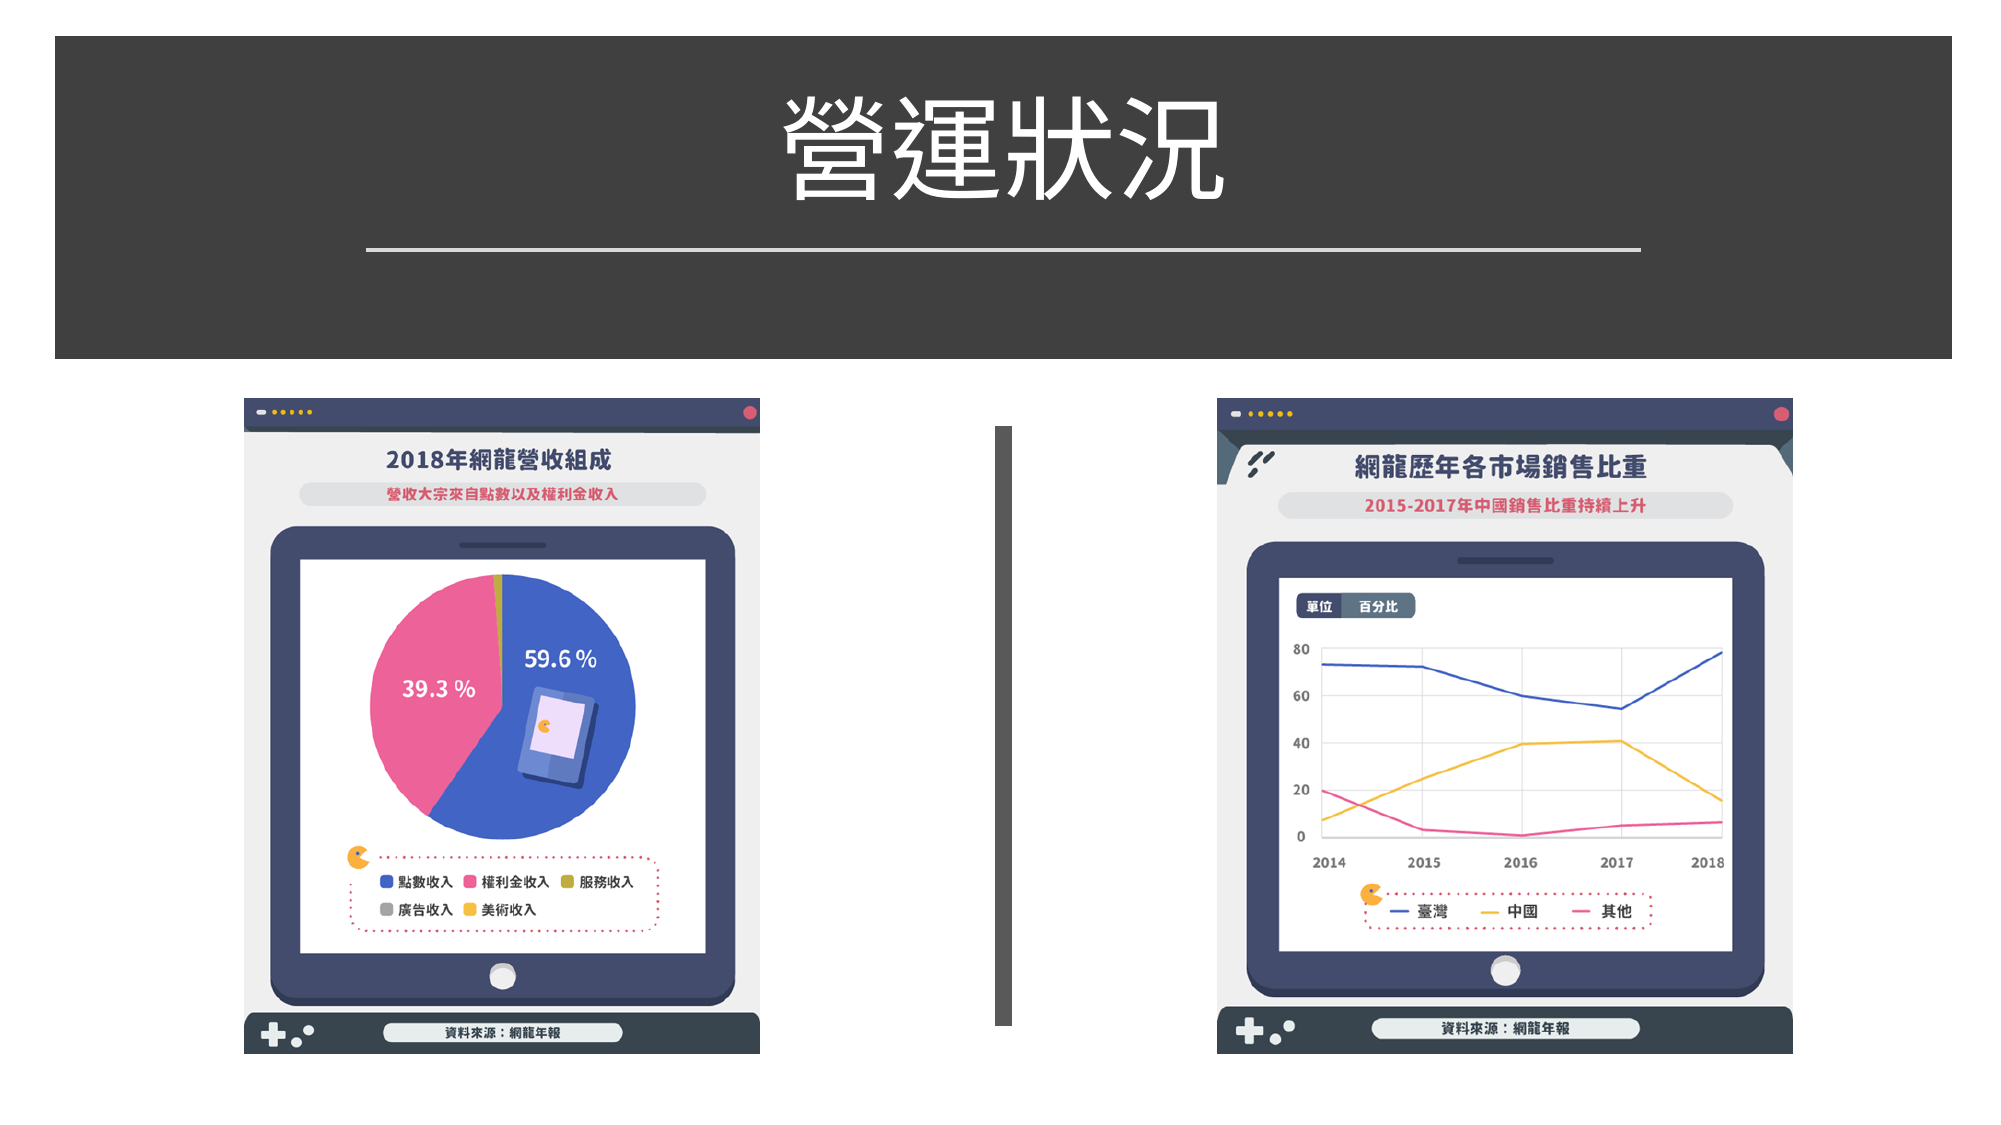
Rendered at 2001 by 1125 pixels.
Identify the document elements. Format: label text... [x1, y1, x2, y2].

title 營運狀況 [89, 71, 1917, 224]
picture [1216, 398, 1793, 1054]
picture [244, 398, 760, 1054]
text_box [64, 45, 1942, 350]
